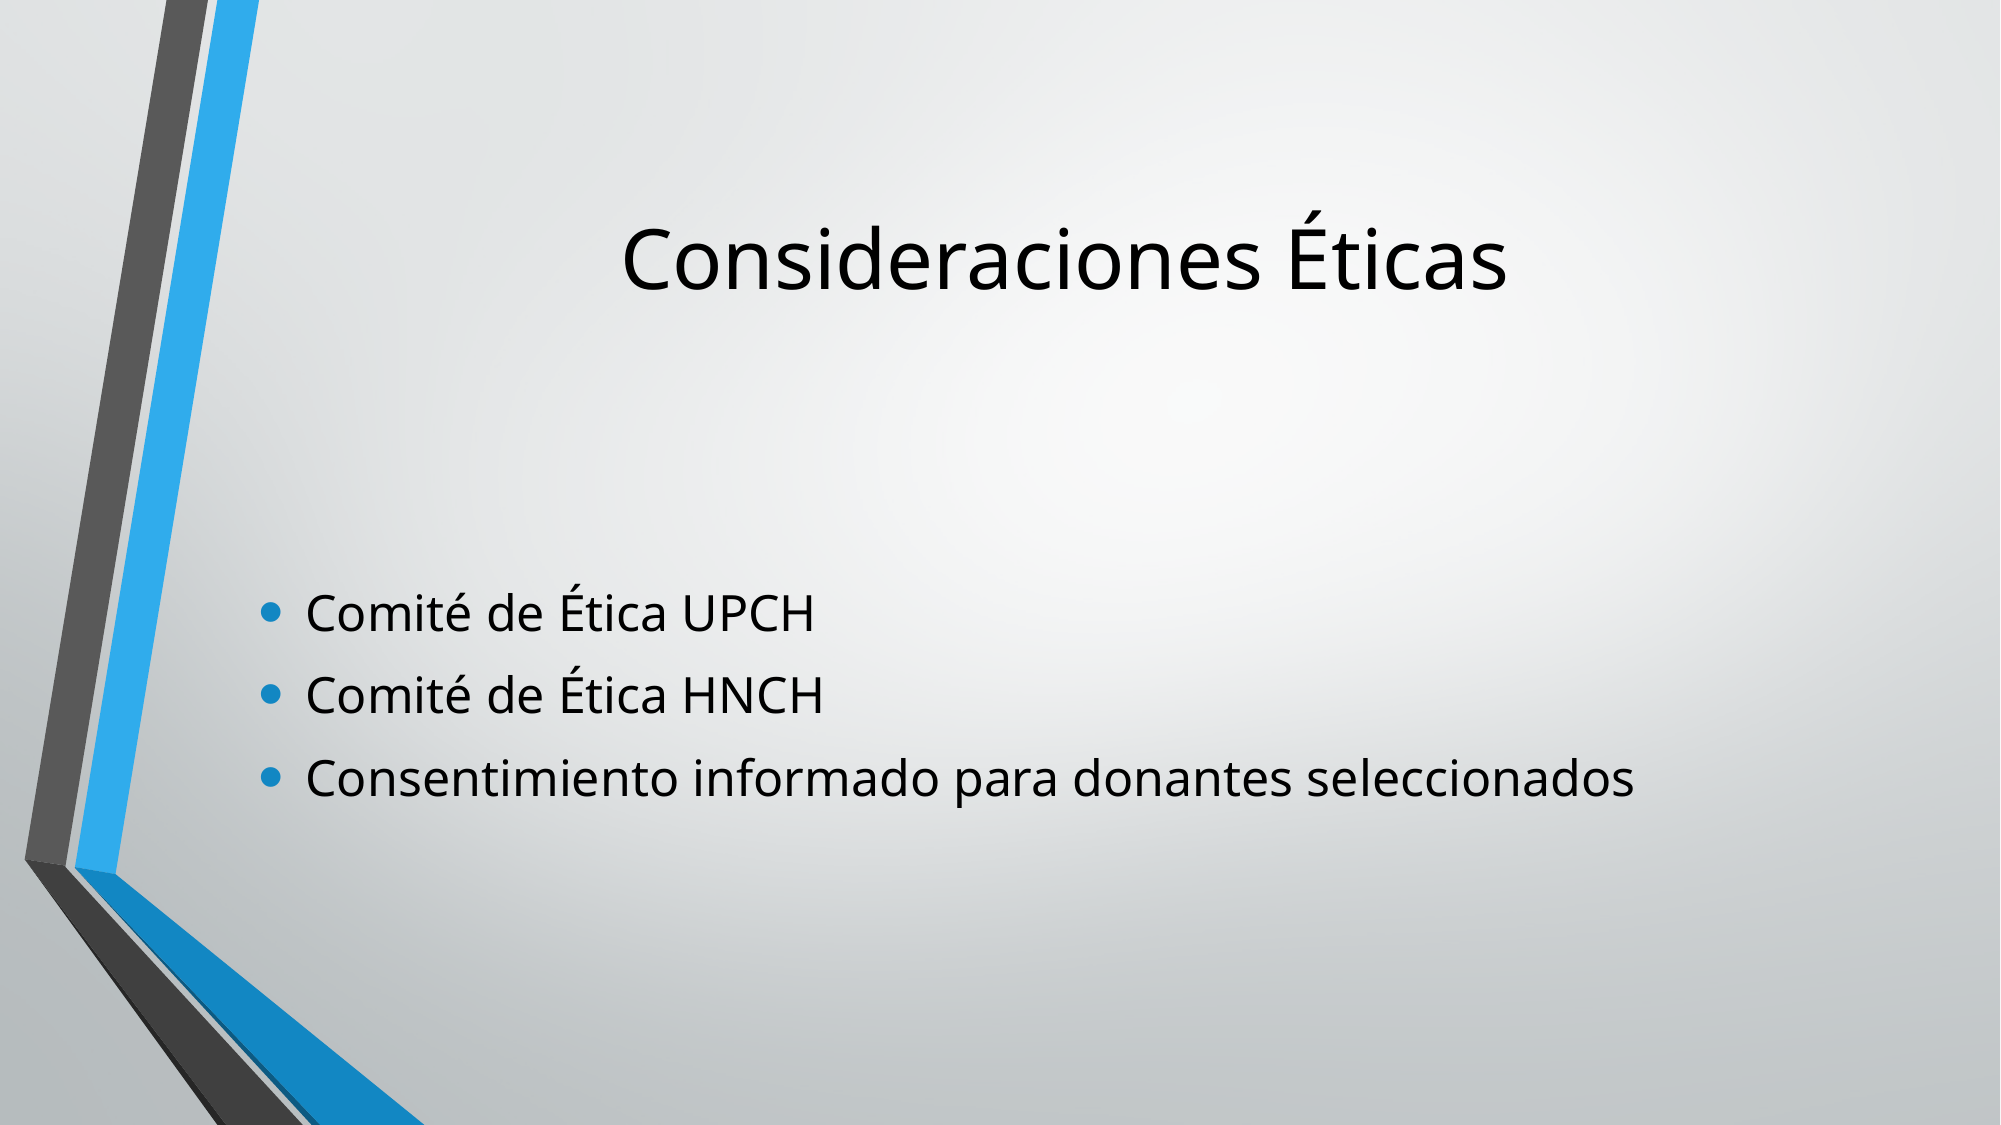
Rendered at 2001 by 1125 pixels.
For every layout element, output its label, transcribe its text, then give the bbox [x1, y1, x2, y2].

list Comité de Ética UPCH Comité de Ética HNCH Consentimiento informado para donantes seleccionados [243, 437, 1887, 950]
title Consideraciones Éticas [243, 112, 1887, 400]
